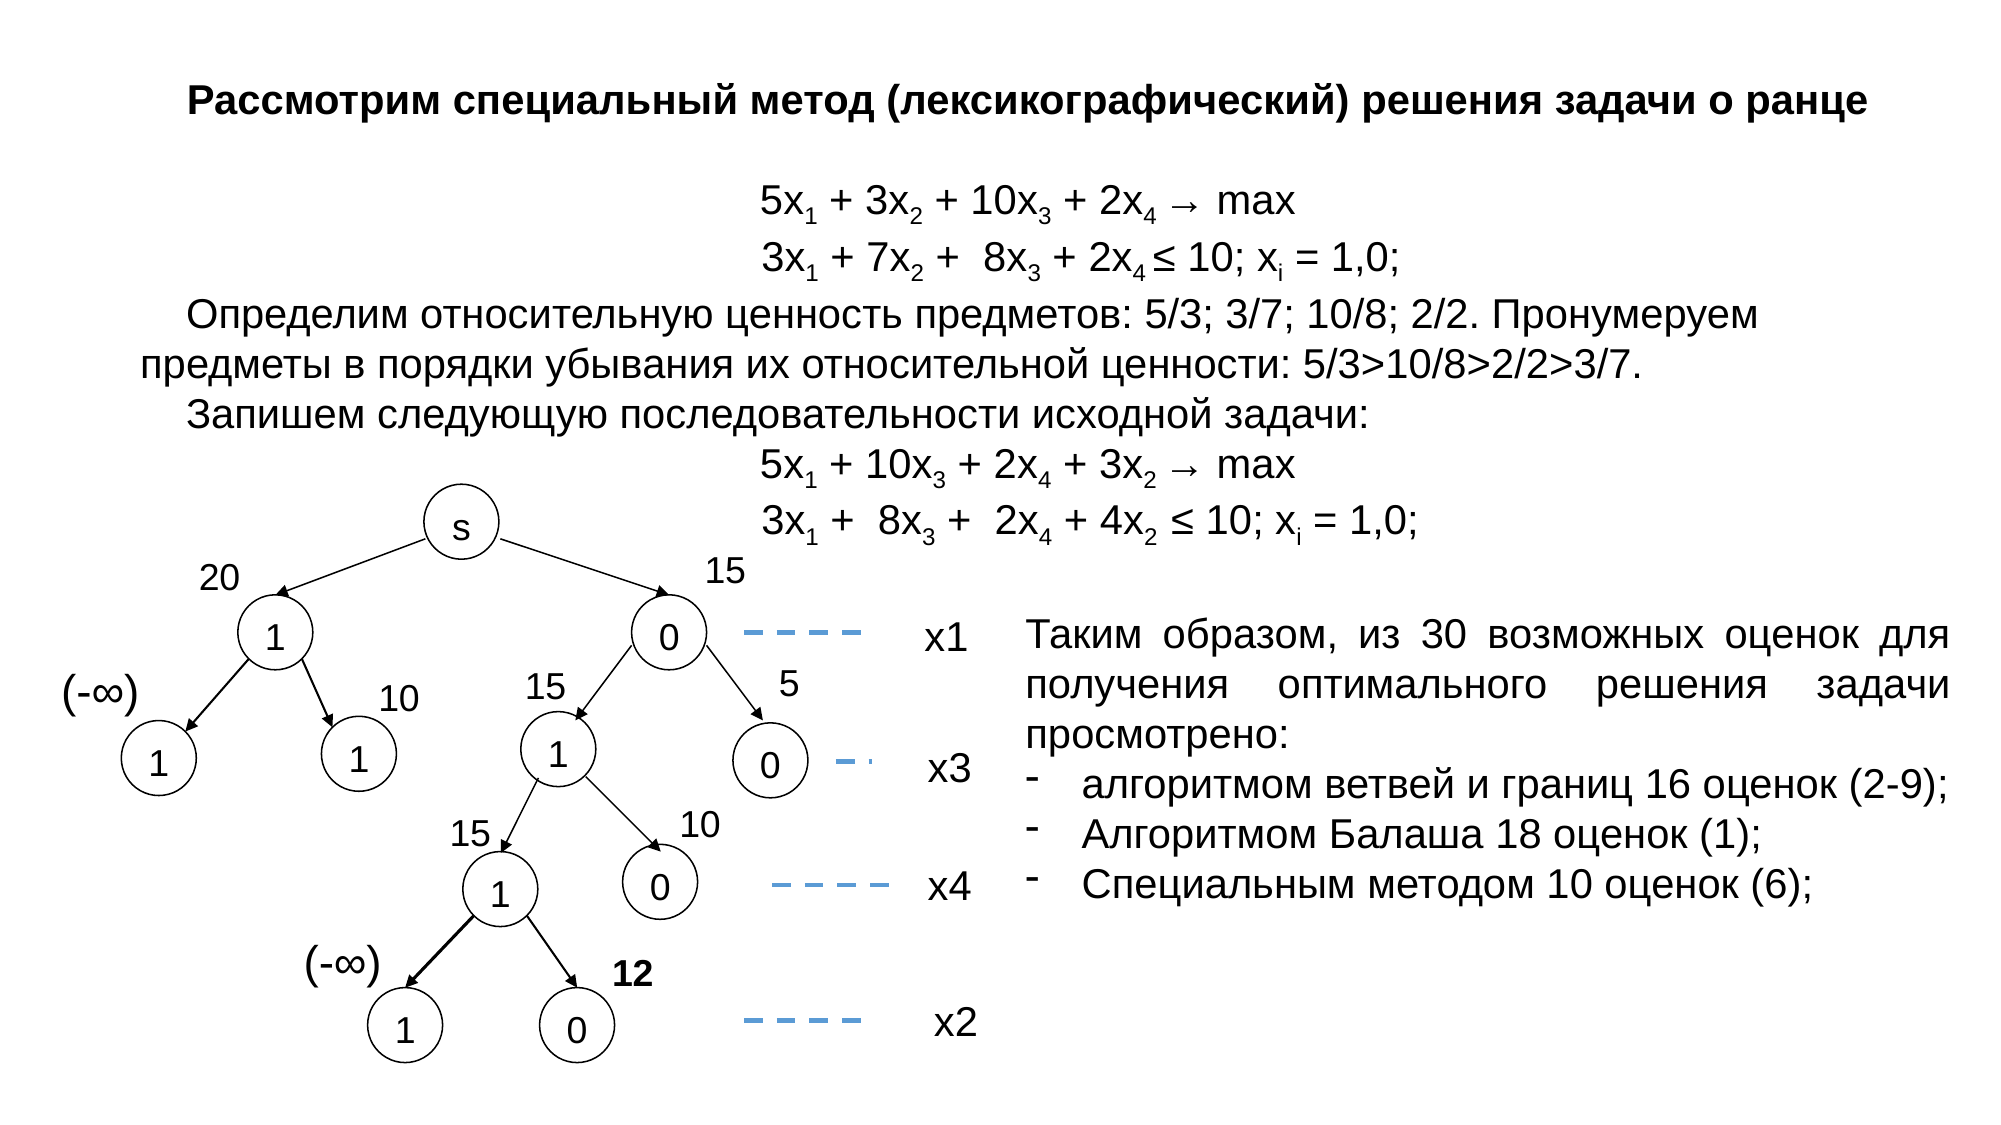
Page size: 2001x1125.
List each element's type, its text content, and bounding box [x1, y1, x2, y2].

text_box x4 [912, 851, 987, 917]
text_box 0 [732, 722, 808, 798]
text_box 1 [321, 716, 397, 792]
text_box 0 [539, 987, 615, 1063]
text_box 10 [664, 792, 747, 852]
text_box (-∞) [46, 654, 155, 725]
text_box 15 [510, 654, 582, 715]
text_box 12 [597, 941, 669, 1001]
text_box 1 [462, 852, 538, 927]
text_box Рассмотрим специальный метод (лексикографический) решения задачи о ранце 5x1 + 3x2 + 10x3 + 2x4 → max 3x1 + 7x2 + 8x3 + 2x4 ≤ 10; xi = 1,0; Определим относительную ценность предметов: 5/3; 3/7; 10/8; 2/2. Пронумеруем предметы в порядки убывания их относительной ценности: 5/3>10/8>2/2>3/7. Запишем следующую последовательности исходной задачи: 5x1 + 10x3 + 2x4 + 3x2 → max 3x1 + 8x3 + 2x4 + 4x2 ≤ 10; xi = 1,0; [125, 65, 1931, 558]
text_box 1 [121, 720, 197, 796]
text_box x2 [919, 987, 994, 1053]
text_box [301, 658, 333, 728]
text_box 5 [764, 651, 815, 712]
text_box 15 [689, 558, 761, 599]
text_box [275, 558, 375, 597]
text_box 15 [434, 801, 507, 862]
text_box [185, 658, 249, 732]
text_box (-∞) [288, 925, 397, 995]
text_box [585, 776, 661, 852]
text_box 10 [363, 667, 446, 727]
text_box Таким образом, из 30 возможных оценок для получения оптимального решения задачи просмотрено: алгоритмом ветвей и границ 16 оценок (2-9); Алгоритмом Балаша 18 оценок (1); Специальным методом 10 оценок (6); [1010, 599, 1966, 964]
text_box 1 [520, 715, 596, 787]
text_box 1 [367, 987, 443, 1063]
text_box [575, 645, 632, 721]
text_box 0 [631, 594, 707, 670]
text_box [507, 777, 539, 849]
text_box [706, 645, 763, 721]
text_box 0 [622, 844, 698, 920]
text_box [405, 915, 474, 988]
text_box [526, 915, 578, 988]
text_box 1 [237, 594, 313, 670]
text_box x1 [909, 602, 984, 667]
text_box [557, 558, 670, 597]
text_box x3 [912, 733, 987, 799]
text_box 20 [183, 558, 256, 606]
